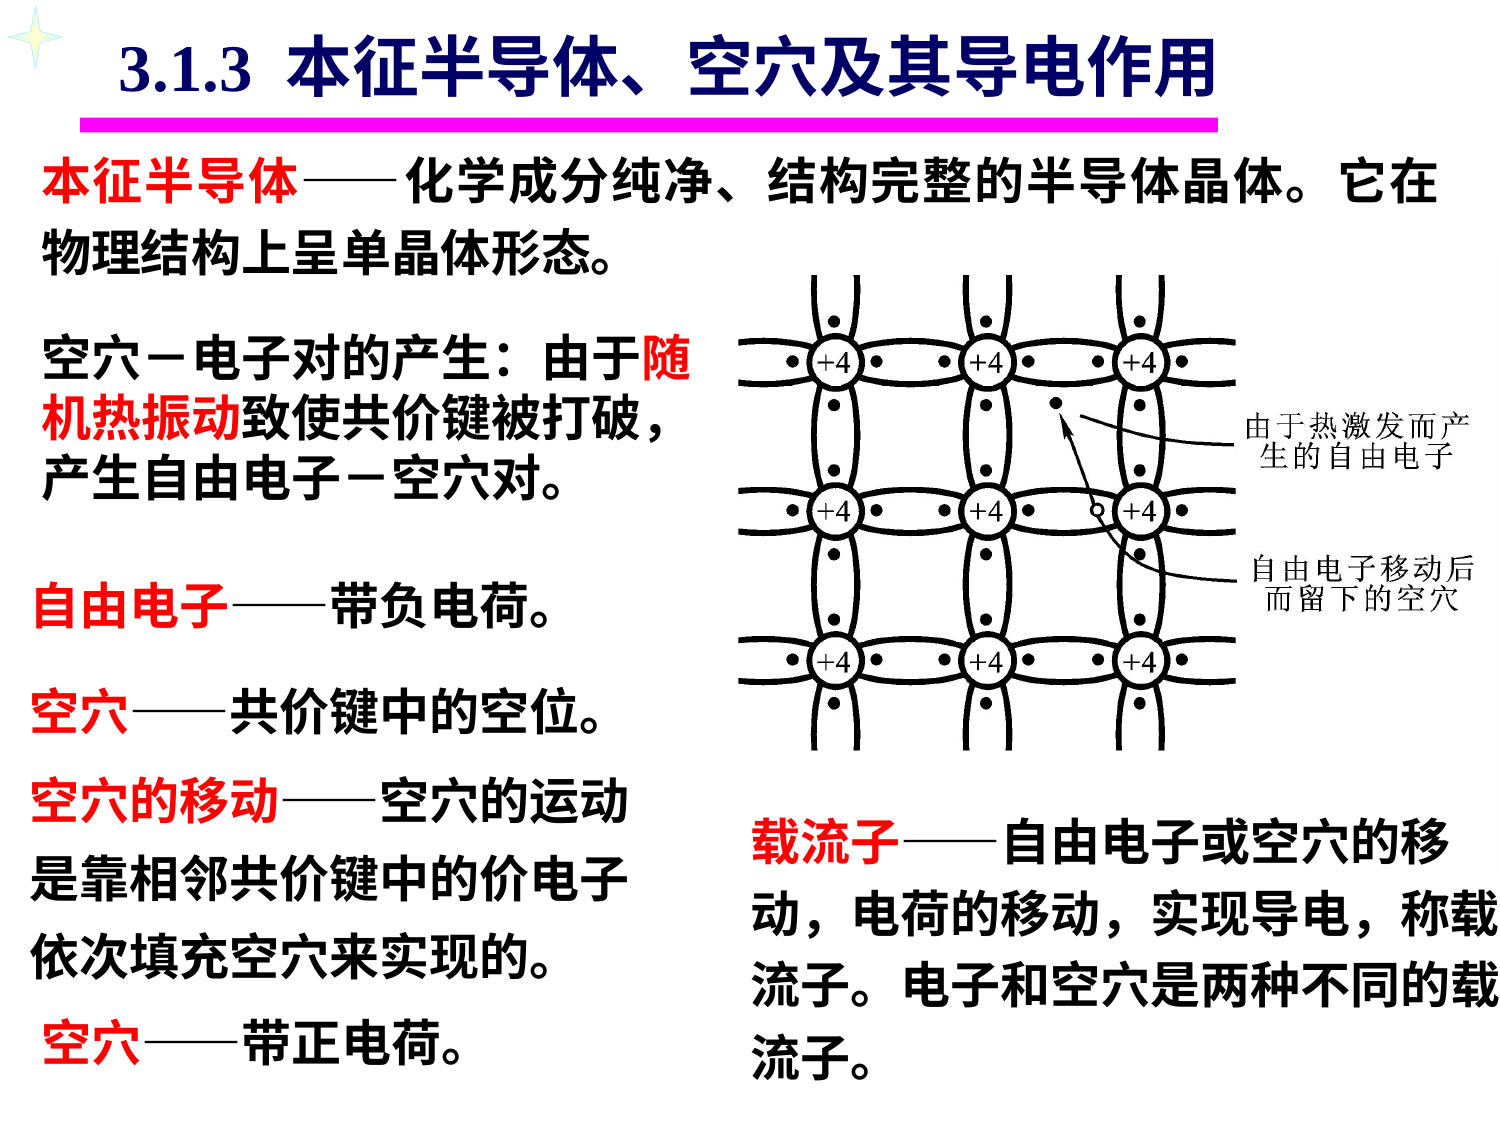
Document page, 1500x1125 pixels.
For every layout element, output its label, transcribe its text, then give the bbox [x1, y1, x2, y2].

text_box 本征半导体——化学成分纯净、结构完整的半导体晶体。它在物理结构上呈单晶体形态。 [41, 137, 1440, 282]
text_box 空穴——带正电荷。 [41, 999, 683, 1072]
text_box 空穴的移动——空穴的运动是靠相邻共价键中的价电子依次填充空穴来实现的。 [29, 751, 660, 986]
text_box 3.1.3 本征半导体、空穴及其导电作用 [87, 17, 1294, 113]
picture [707, 255, 1500, 870]
text_box 载流子——自由电子或空穴的移动，电荷的移动，实现导电，称载流子。电子和空穴是两种不同的载流子。 [749, 876, 1500, 1086]
text_box 自由电子——带负电荷。 [29, 562, 671, 635]
text_box 空穴——共价键中的空位。 [29, 680, 668, 741]
text_box 空穴－电子对的产生：由于随机热振动致使共价键被打破，产生自由电子－空穴对。 [41, 326, 702, 507]
